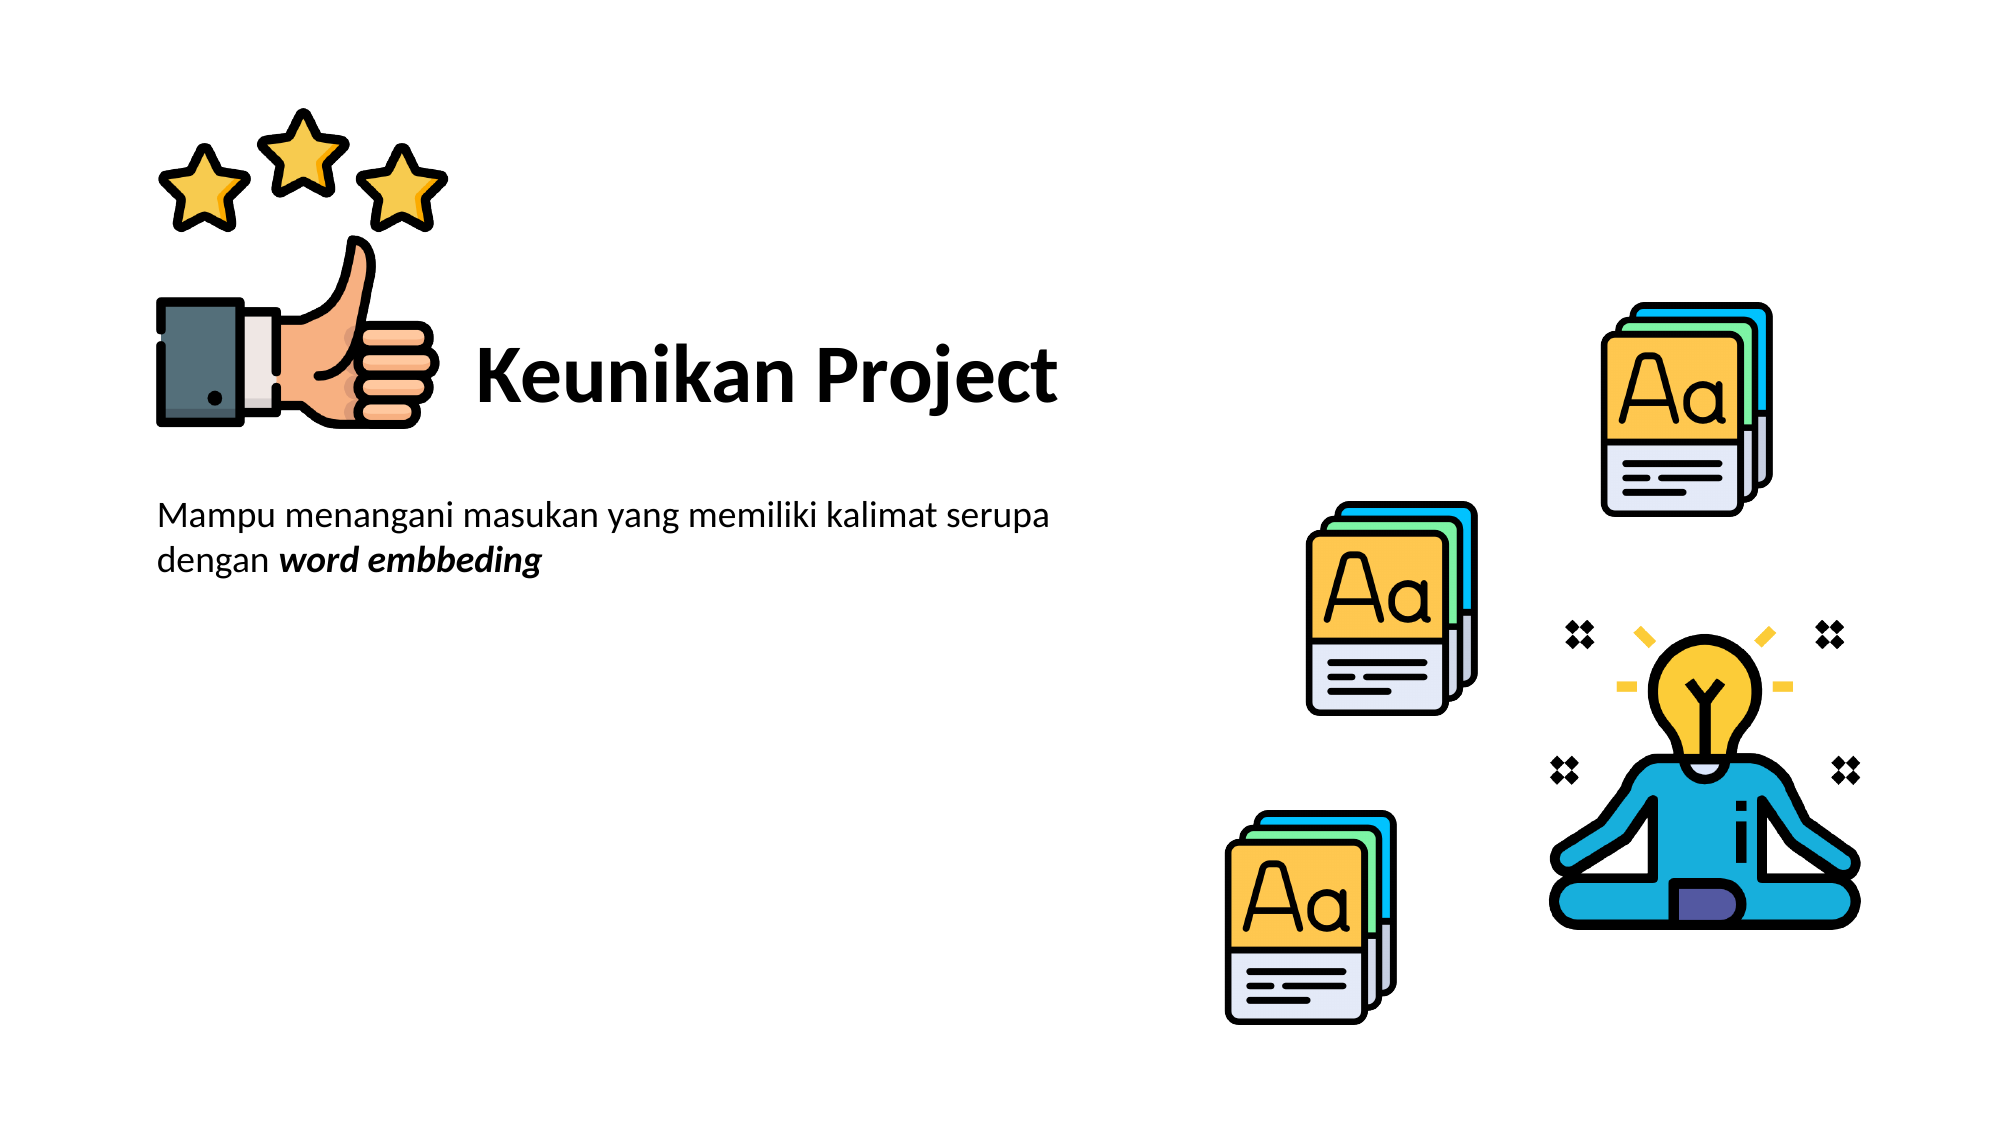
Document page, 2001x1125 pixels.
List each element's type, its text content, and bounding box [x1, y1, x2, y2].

picture [1579, 302, 1794, 517]
picture [142, 108, 462, 429]
picture [1284, 501, 1499, 716]
text_box Keunikan Project [462, 311, 1286, 427]
picture [1538, 608, 1871, 940]
picture [1203, 810, 1418, 1025]
text_box Mampu menangani masukan yang memiliki kalimat serupa dengan word embbeding [142, 482, 1143, 587]
